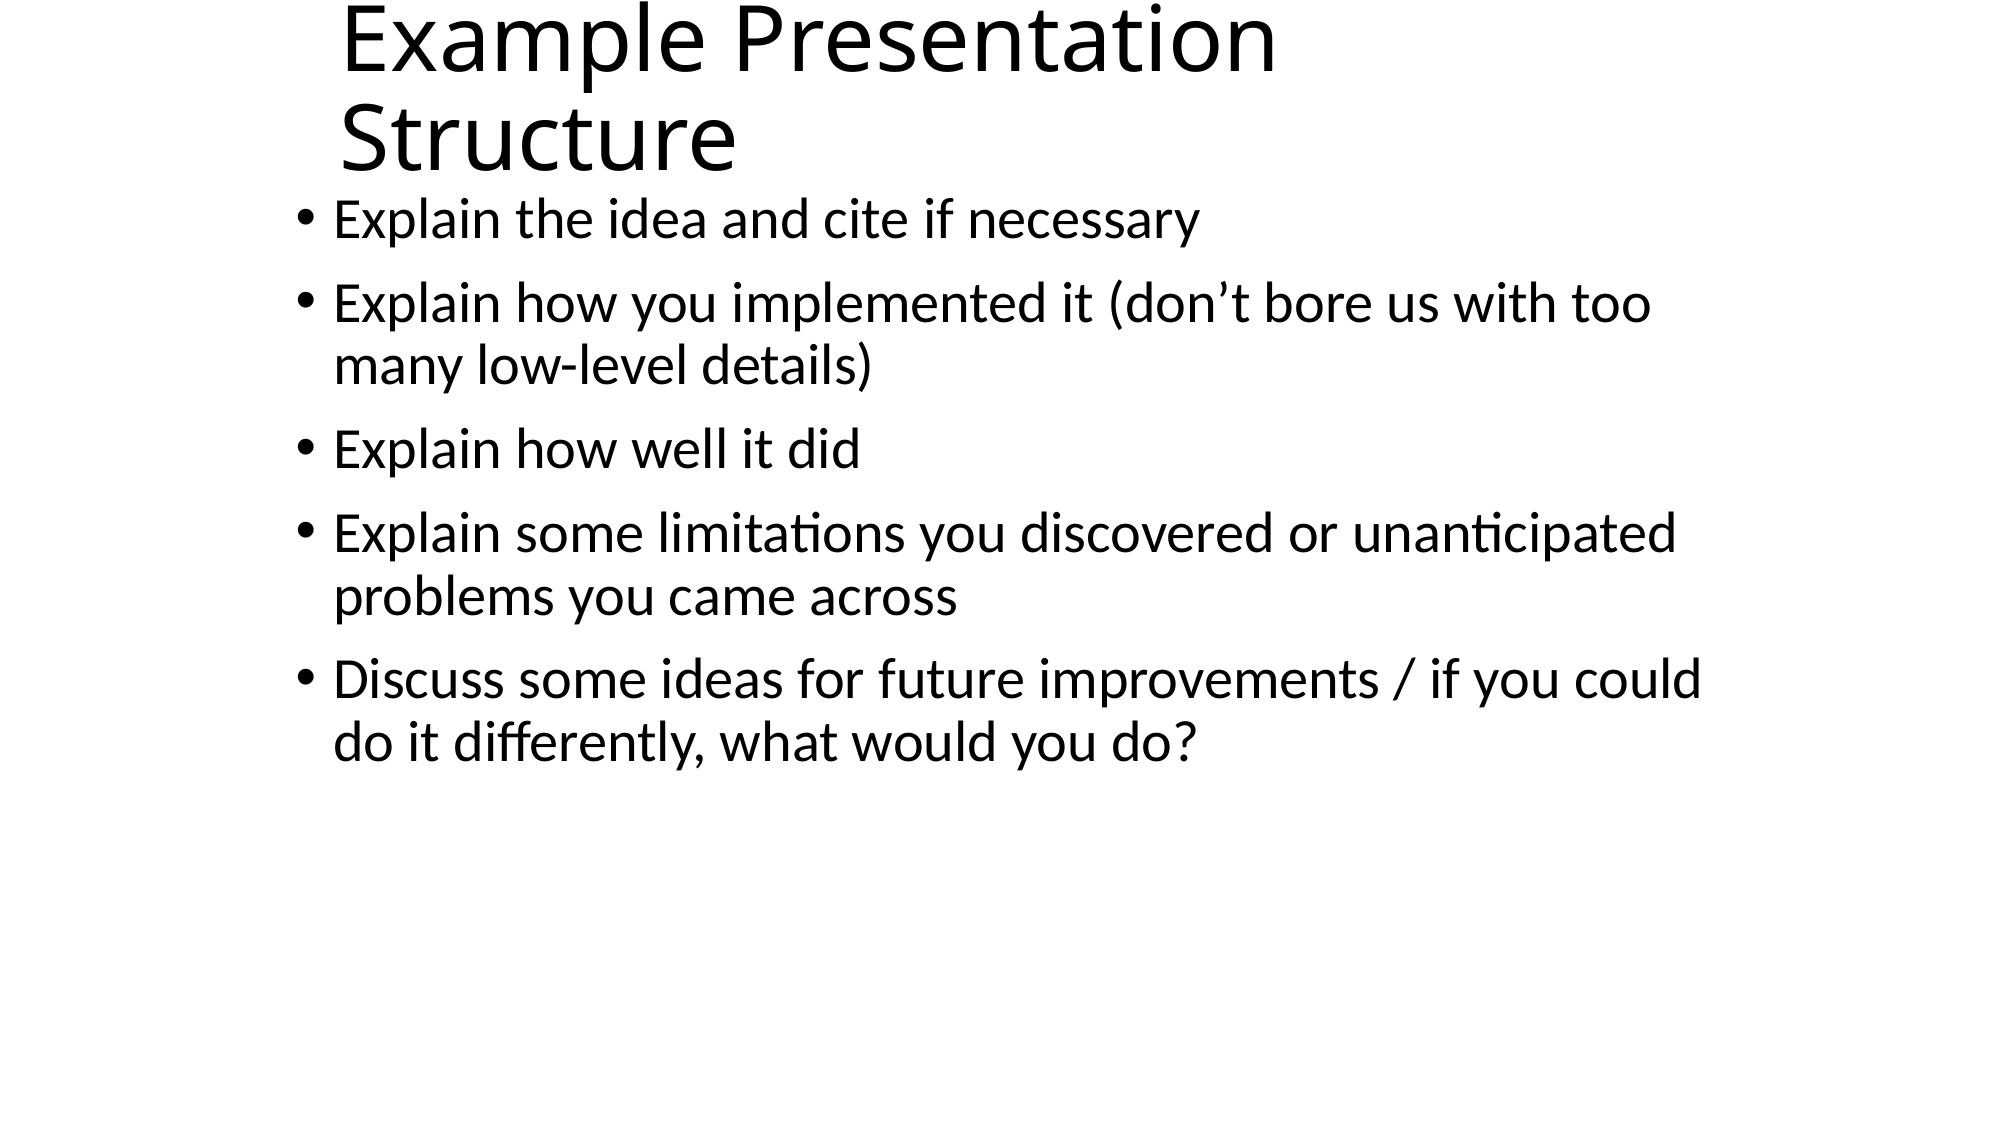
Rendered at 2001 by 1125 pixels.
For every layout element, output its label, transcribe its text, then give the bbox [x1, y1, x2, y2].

list Explain the idea and cite if necessary Explain how you implemented it (don’t bore us with too many low-level details) Explain how well it did Explain some limitations you discovered or unanticipated problems you came across Discuss some ideas for future improvements / if you could do it differently, what would you do? [280, 180, 1725, 1111]
title Example Presentation Structure [324, 18, 1675, 164]
